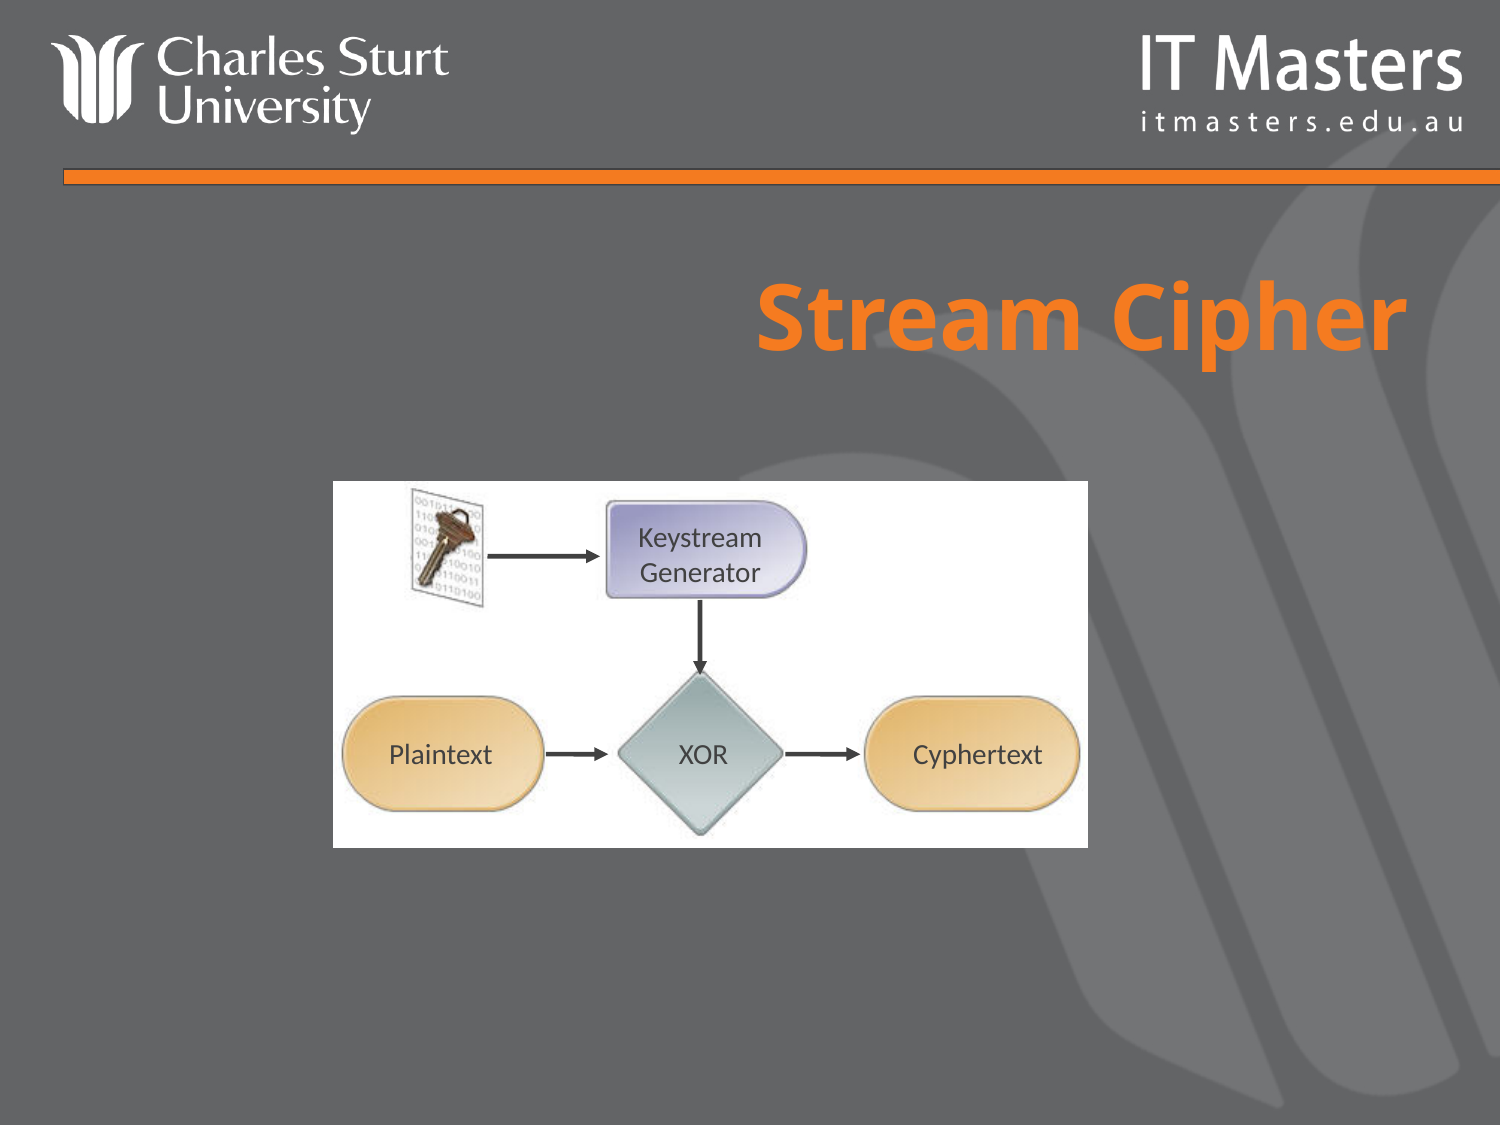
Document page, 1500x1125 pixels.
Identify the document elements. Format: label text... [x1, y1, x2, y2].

title Stream Cipher [75, 219, 1425, 408]
picture [0, 0, 1500, 1125]
